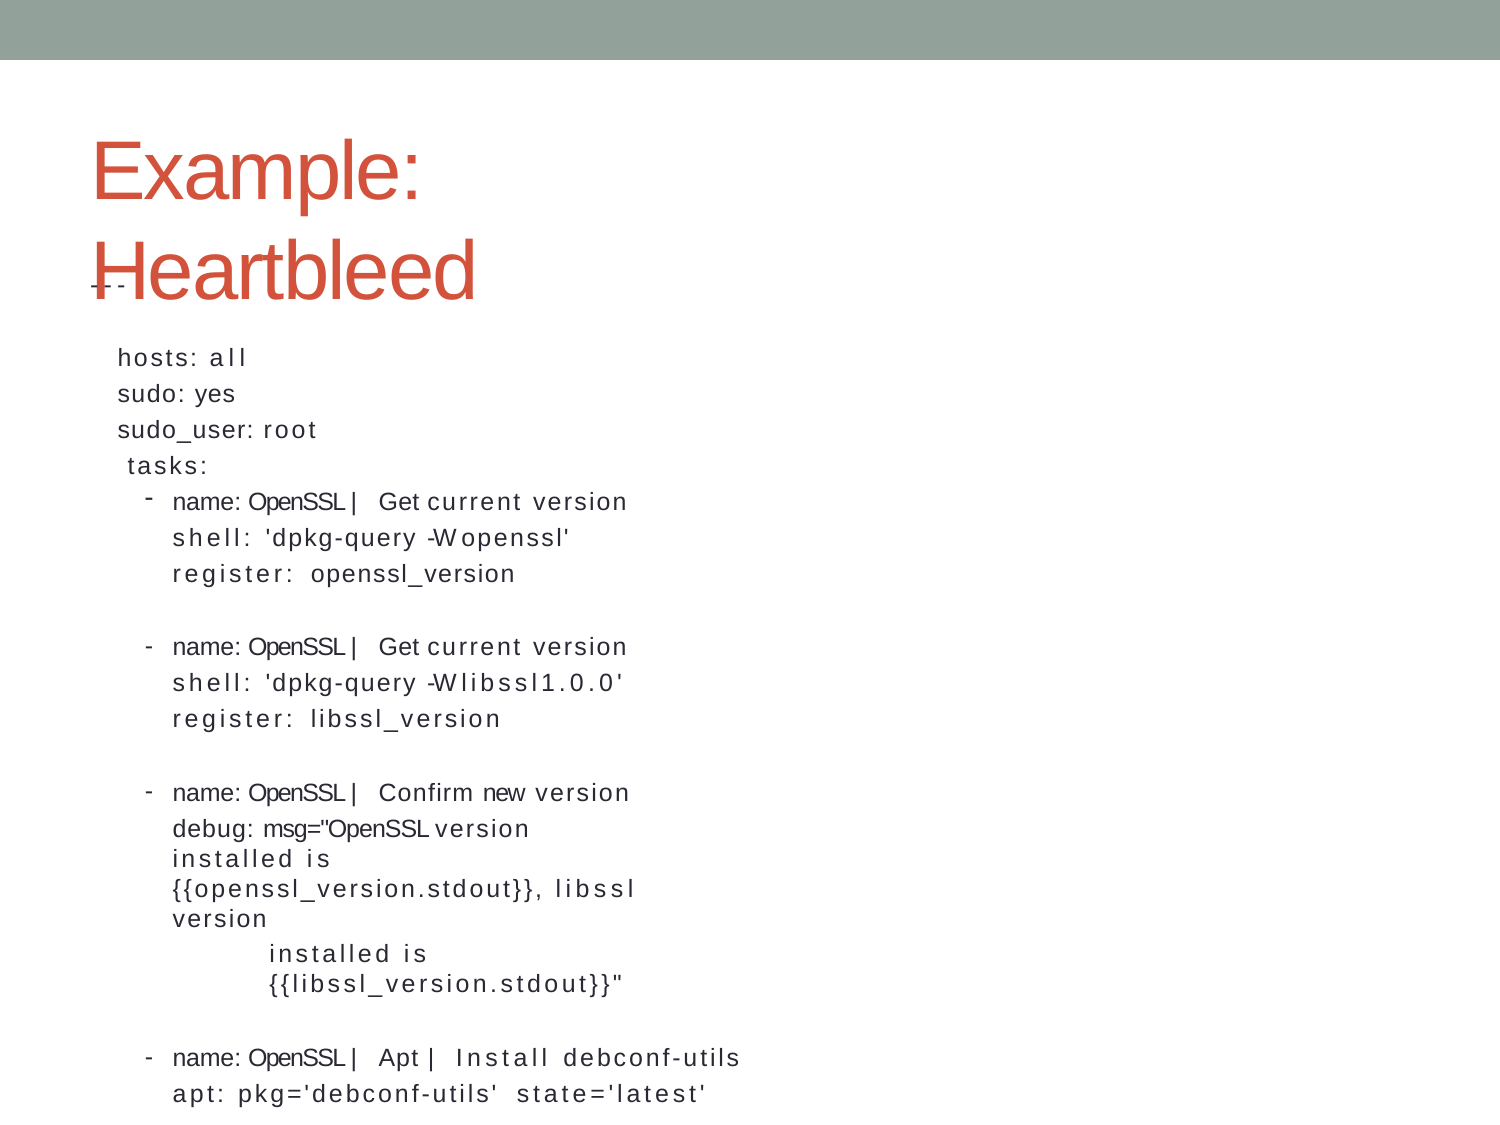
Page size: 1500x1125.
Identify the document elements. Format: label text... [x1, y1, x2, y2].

title Example: Heartbleed [87, 114, 834, 266]
text_box --- hosts: all sudo: yes sudo_user: root tasks: name: OpenSSL | Get current version shell: 'dpkg-query -W openssl' register: openssl_version name: OpenSSL | Get current version shell: 'dpkg-query -W libssl1.0.0' register: libssl_version name: OpenSSL | Confirm new version debug: msg="OpenSSL version installed is {{openssl_version.stdout}}, libssl version installed is {{libssl_version.stdout}}" name: OpenSSL | Apt | Install debconf-utils apt: pkg='debconf-utils' state='latest' [87, 266, 1321, 1108]
